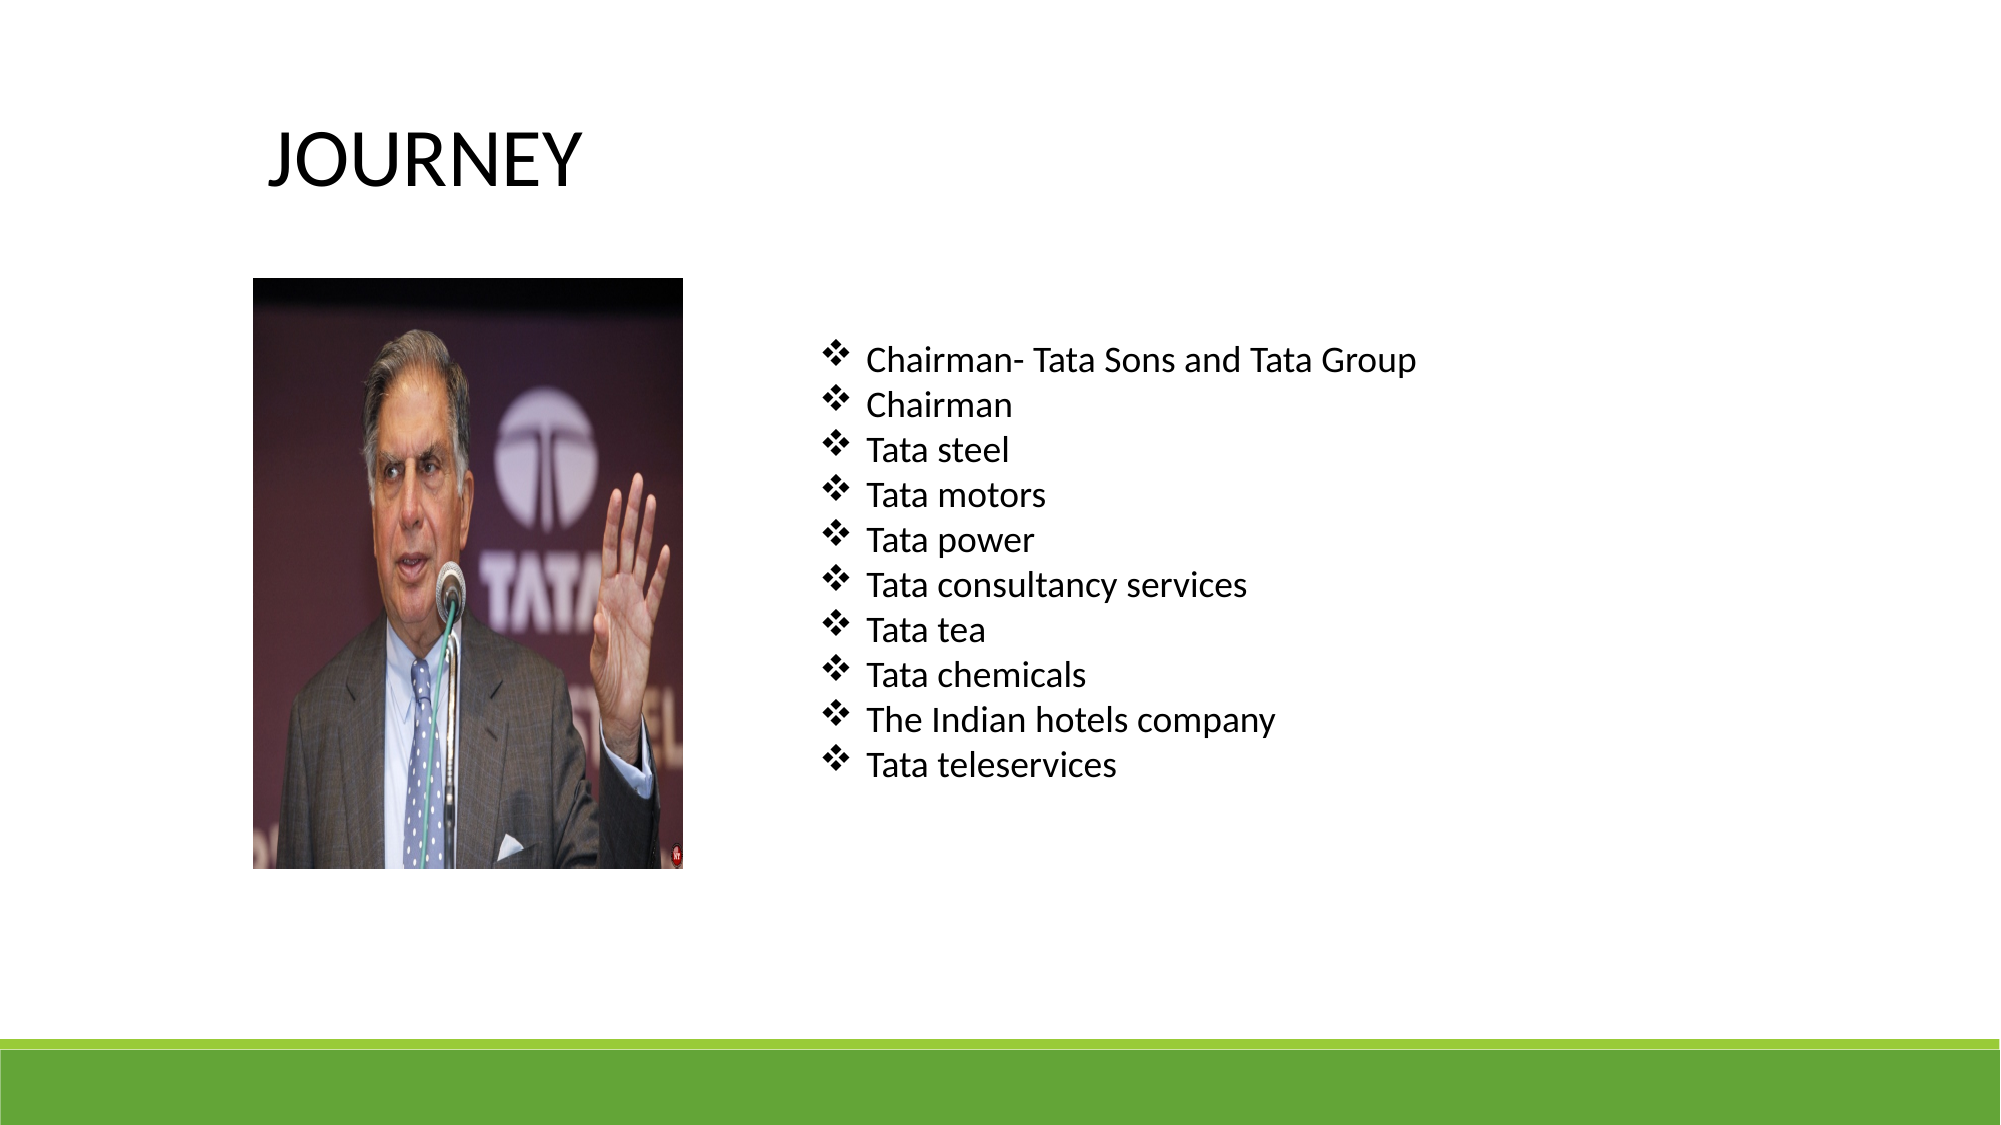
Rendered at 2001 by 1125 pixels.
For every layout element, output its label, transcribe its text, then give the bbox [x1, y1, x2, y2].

picture [252, 278, 684, 869]
text_box Chairman- Tata Sons and Tata Group Chairman Tata steel Tata motors Tata power Tata consultancy services Tata tea Tata chemicals The Indian hotels company Tata teleservices [804, 327, 1488, 793]
text_box JOURNEY [253, 95, 1107, 211]
